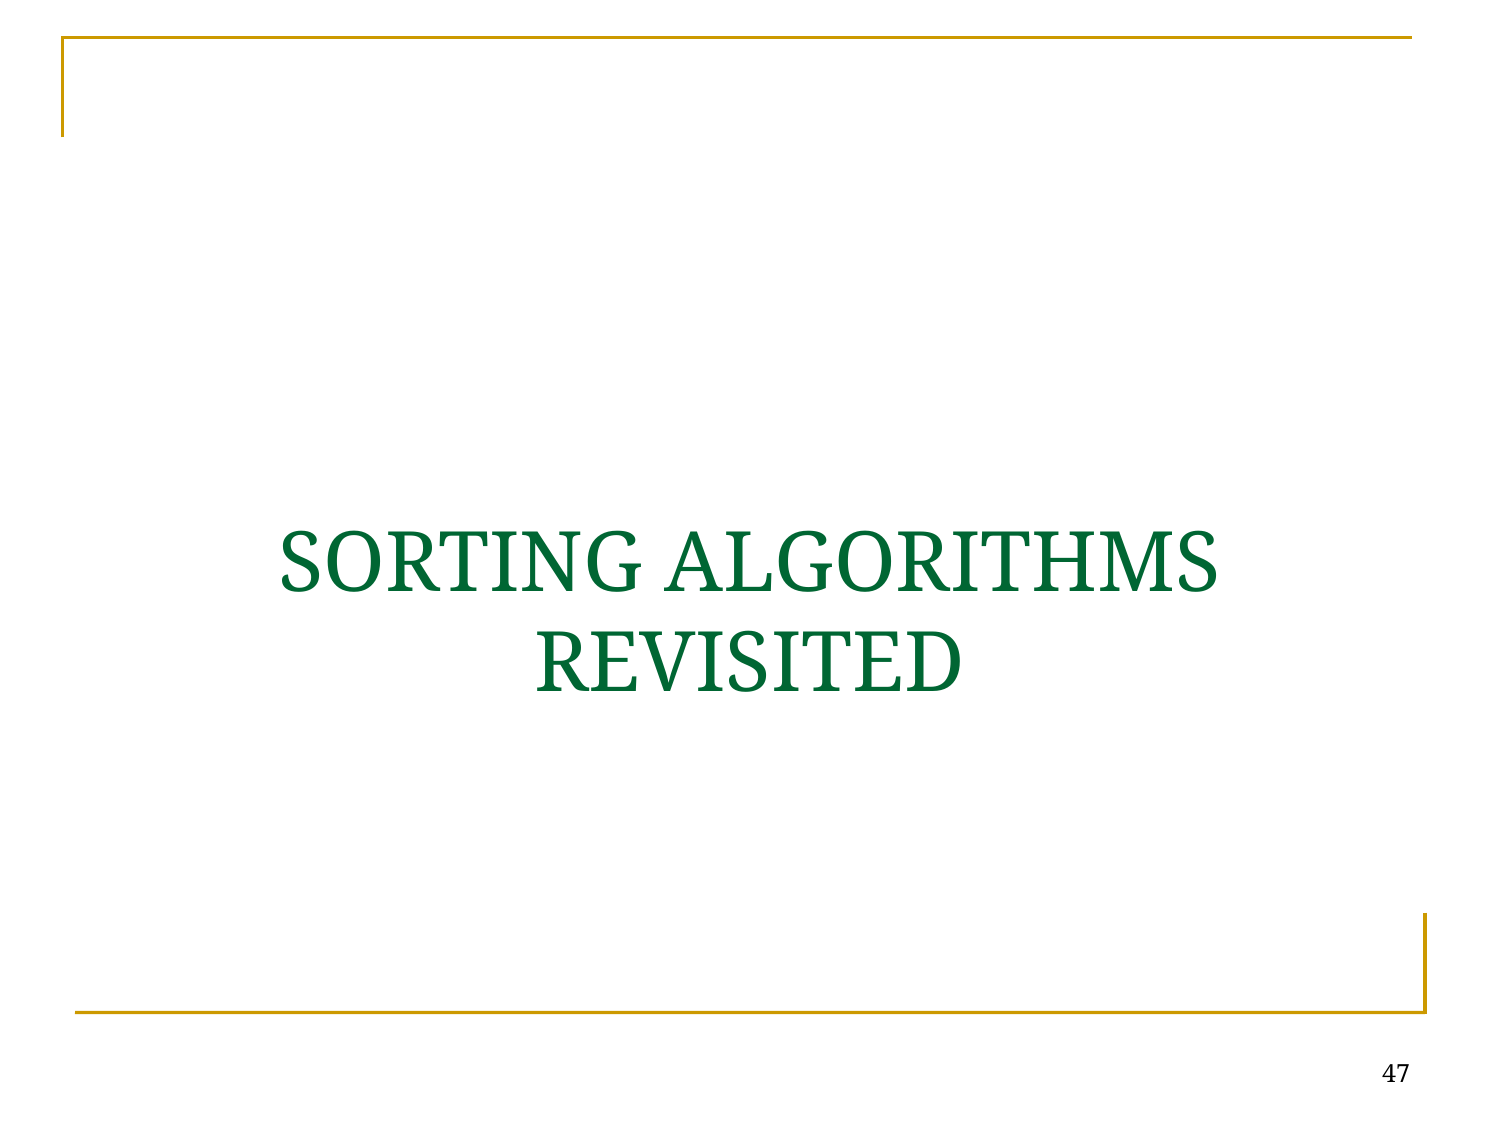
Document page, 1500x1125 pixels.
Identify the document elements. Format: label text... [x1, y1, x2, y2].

slide_number 47 [1074, 1023, 1426, 1100]
text_box SORTING ALGORITHMS REVISITED [74, 500, 1425, 626]
text_box [75, 912, 1426, 1013]
